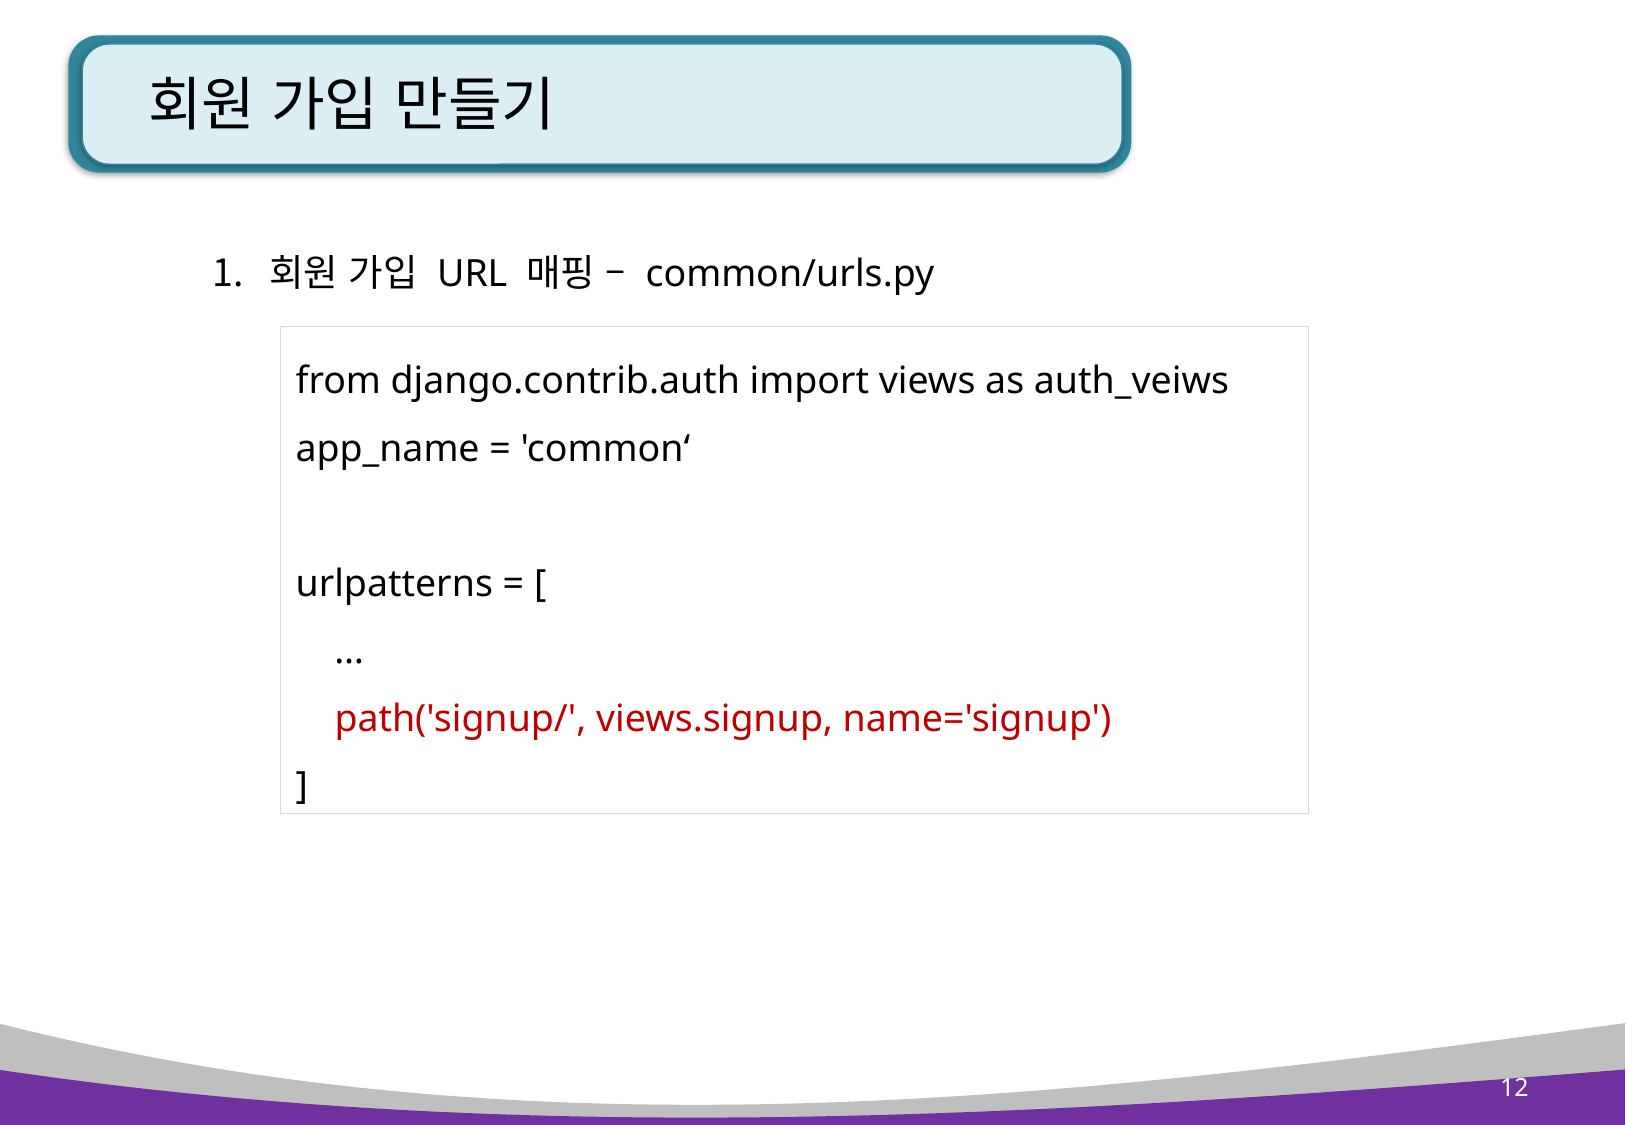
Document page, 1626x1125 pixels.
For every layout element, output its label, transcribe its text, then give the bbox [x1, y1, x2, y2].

text_box 회원 가입 URL 매핑 – common/urls.py [198, 219, 1191, 302]
title 회원 가입 만들기 [103, 32, 1121, 173]
slide_number 12 [1452, 1058, 1544, 1119]
text_box from django.contrib.auth import views as auth_veiws app_name = 'common‘ urlpatterns = [ … path('signup/', views.signup, name='signup') ] [280, 326, 1309, 814]
